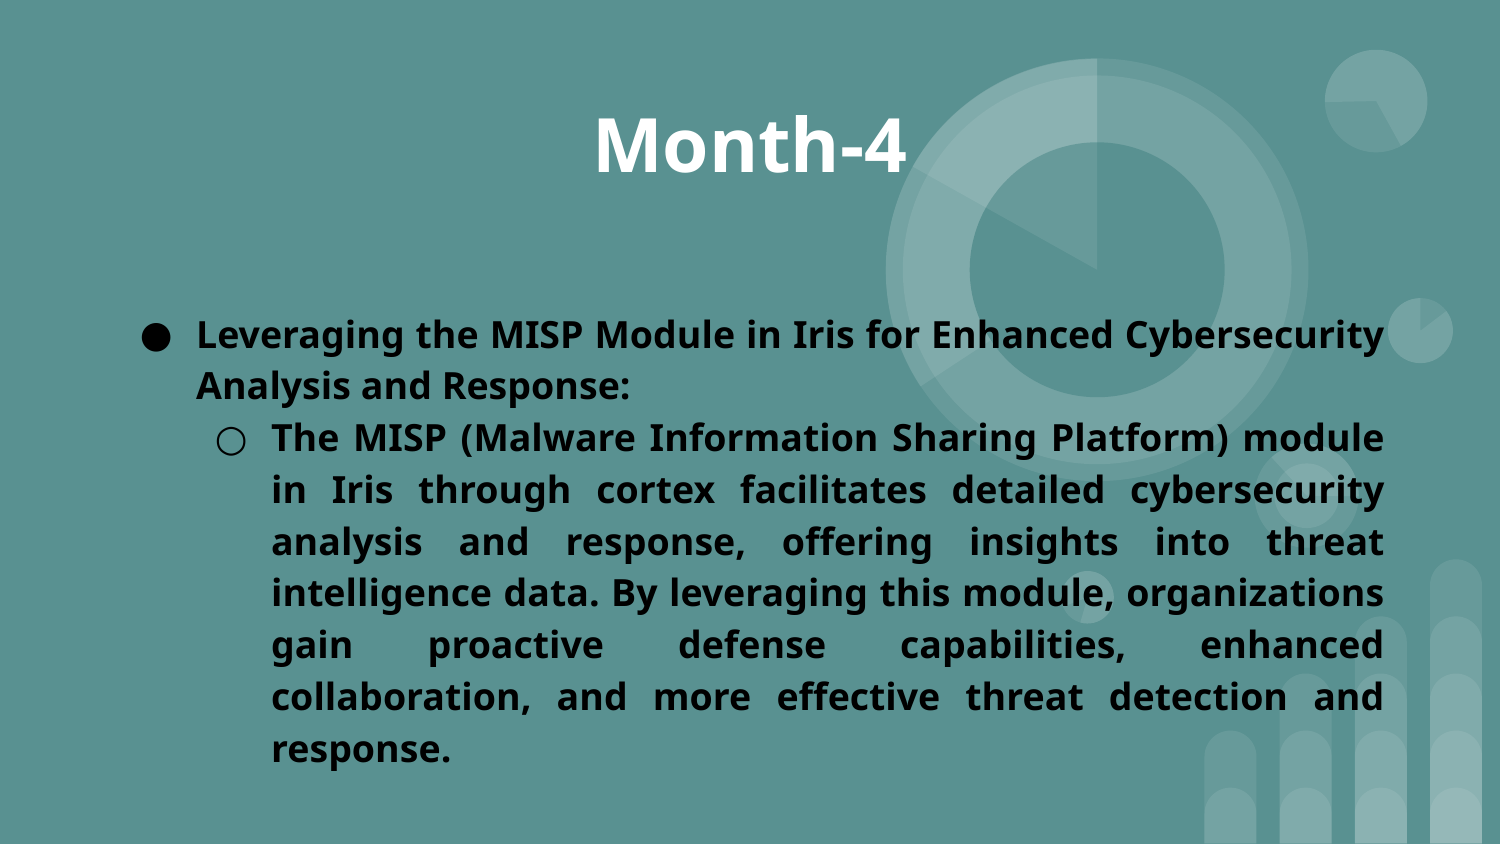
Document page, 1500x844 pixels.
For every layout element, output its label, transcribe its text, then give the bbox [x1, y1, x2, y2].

list Leveraging the MISP Module in Iris for Enhanced Cybersecurity Analysis and Response: The MISP (Malware Information Sharing Platform) module in Iris through cortex facilitates detailed cybersecurity analysis and response, offering insights into threat intelligence data. By leveraging this module, organizations gain proactive defense capabilities, enhanced collaboration, and more effective threat detection and response. [106, 288, 1401, 801]
title Month-4 [132, 60, 1368, 225]
